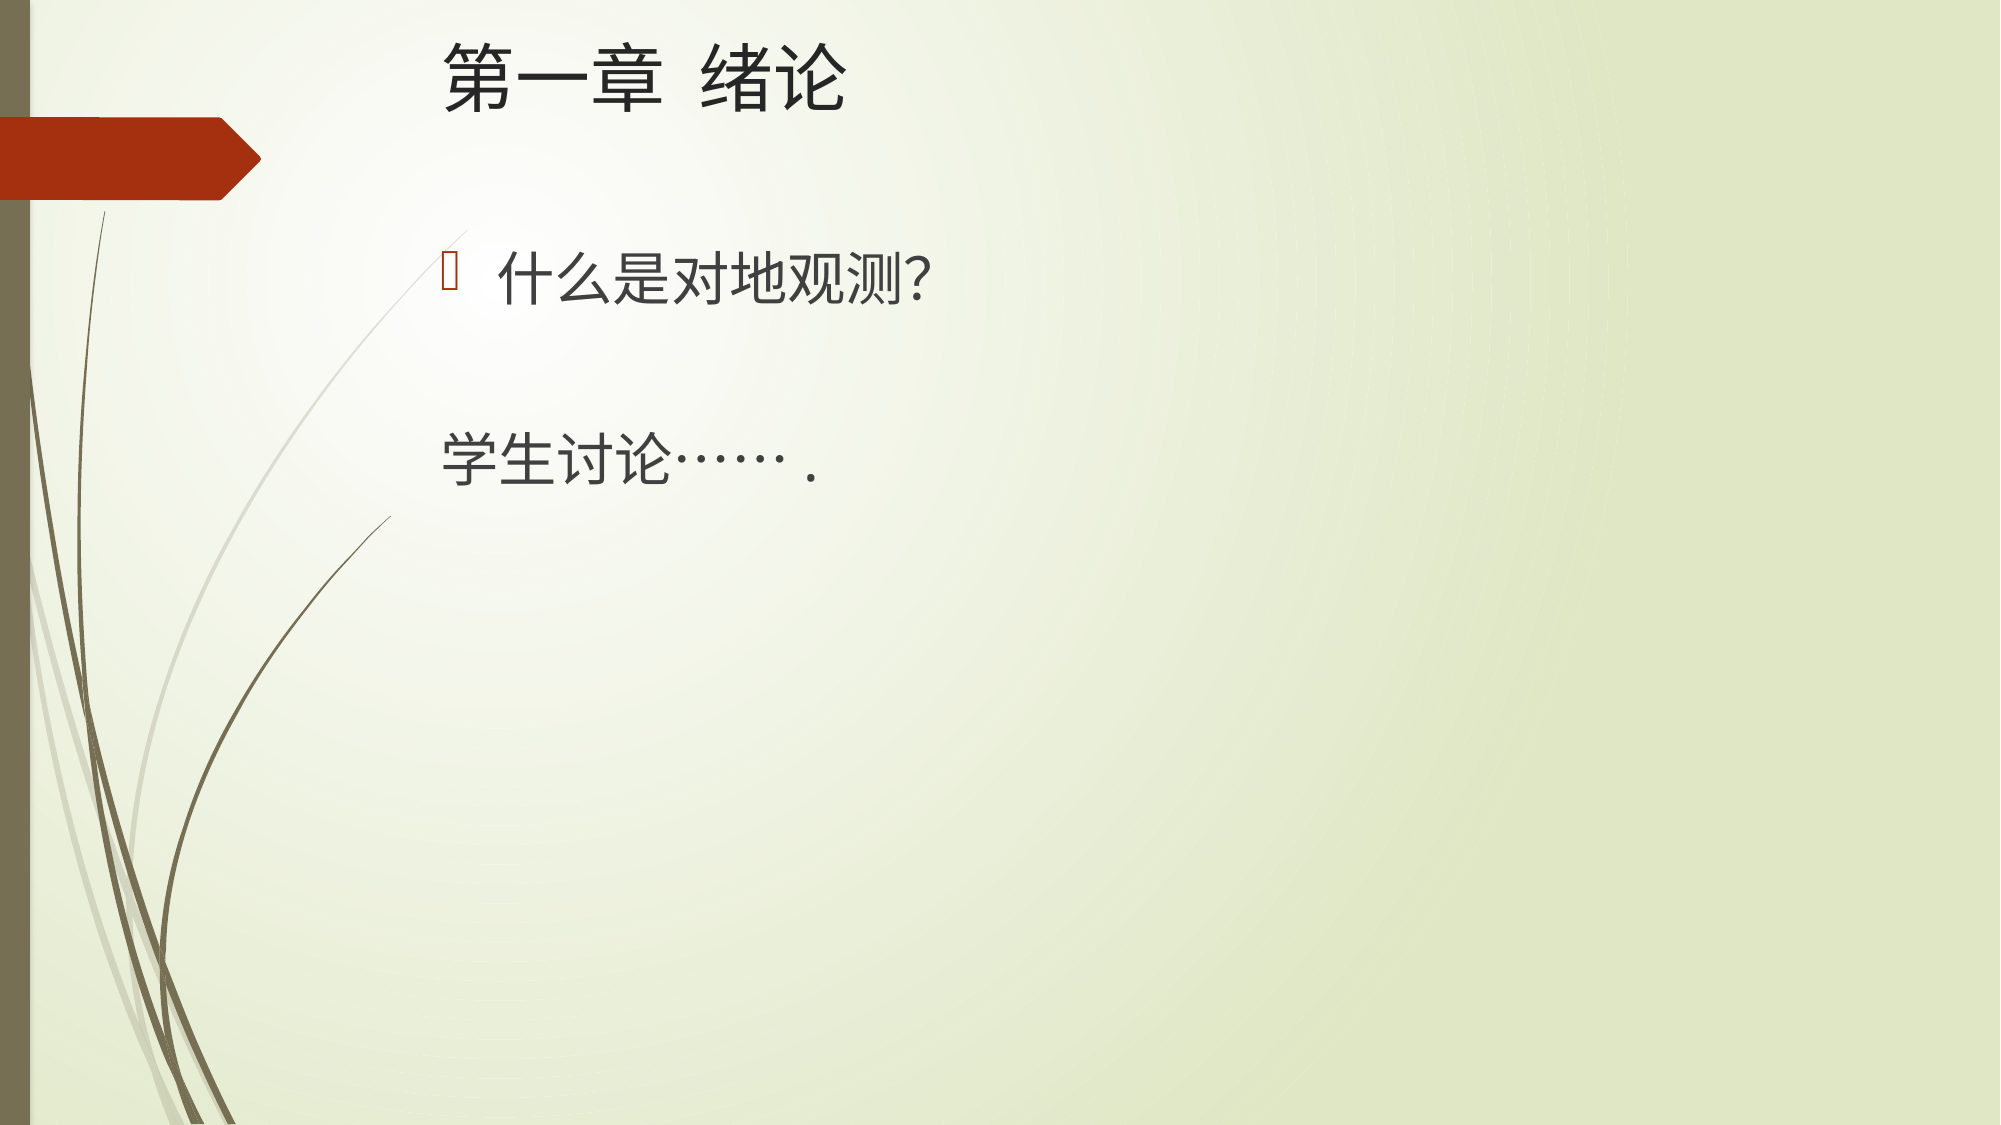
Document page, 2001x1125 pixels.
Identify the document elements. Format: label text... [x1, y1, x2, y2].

title 第一章 绪论 [425, 24, 1888, 234]
list 什么是对地观测？ 学生讨论……. [425, 234, 1888, 854]
